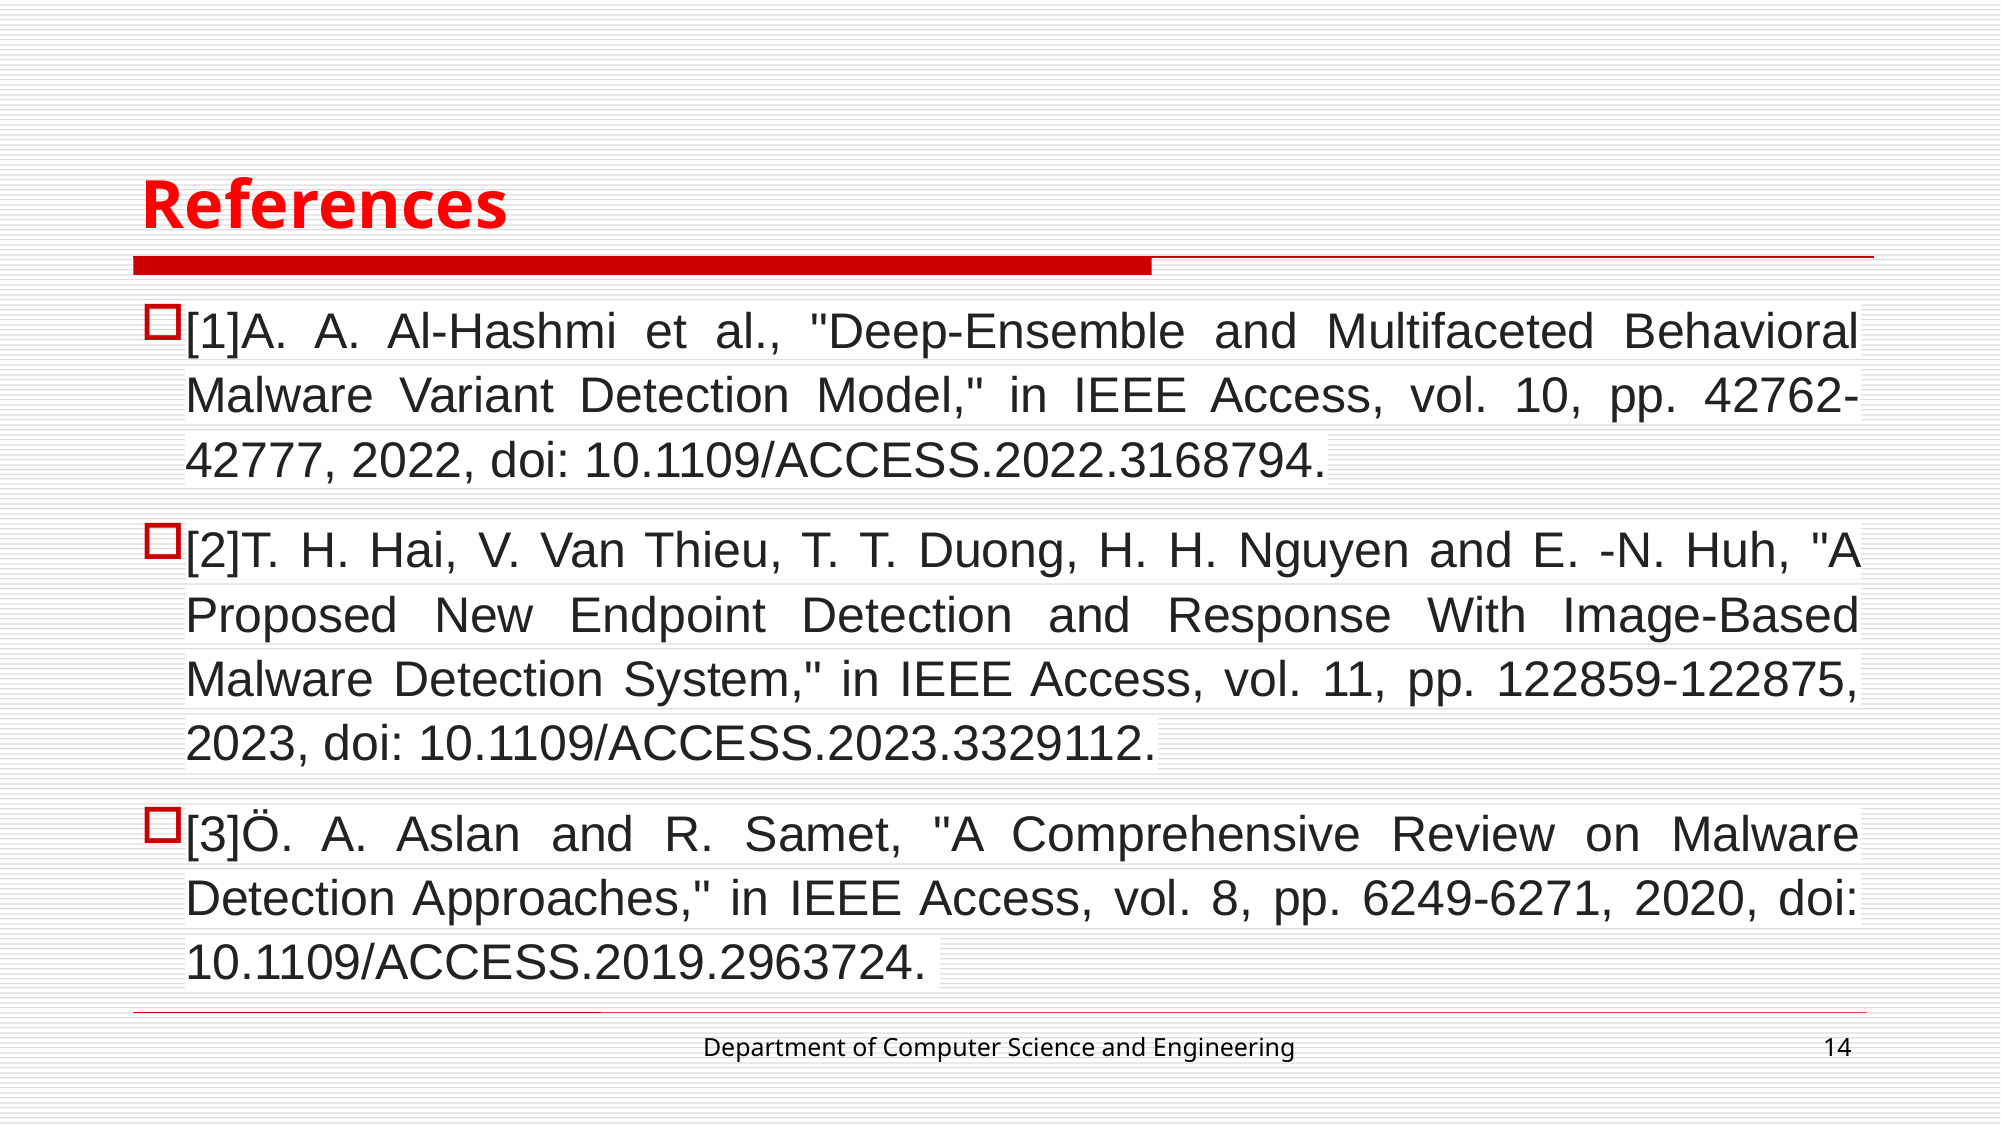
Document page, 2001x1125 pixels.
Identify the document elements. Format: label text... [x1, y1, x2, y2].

slide_number 14 [1433, 1024, 1867, 1103]
list [1]A. A. Al-Hashmi et al., "Deep-Ensemble and Multifaceted Behavioral Malware Variant Detection Model," in IEEE Access, vol. 10, pp. 42762-42777, 2022, doi: 10.1109/ACCESS.2022.3168794. [2]T. H. Hai, V. Van Thieu, T. T. Duong, H. H. Nguyen and E. -N. Huh, "A Proposed New Endpoint Detection and Response With Image-Based Malware Detection System," in IEEE Access, vol. 11, pp. 122859-122875, 2023, doi: 10.1109/ACCESS.2023.3329112. [3]Ö. A. Aslan and R. Samet, "A Comprehensive Review on Malware Detection Approaches," in IEEE Access, vol. 8, pp. 6249-6271, 2020, doi: 10.1109/ACCESS.2019.2963724. [125, 287, 1876, 987]
title References [125, 50, 1876, 250]
picture [0, 0, 2001, 1125]
footer Department of Computer Science and Engineering [683, 1024, 1317, 1103]
